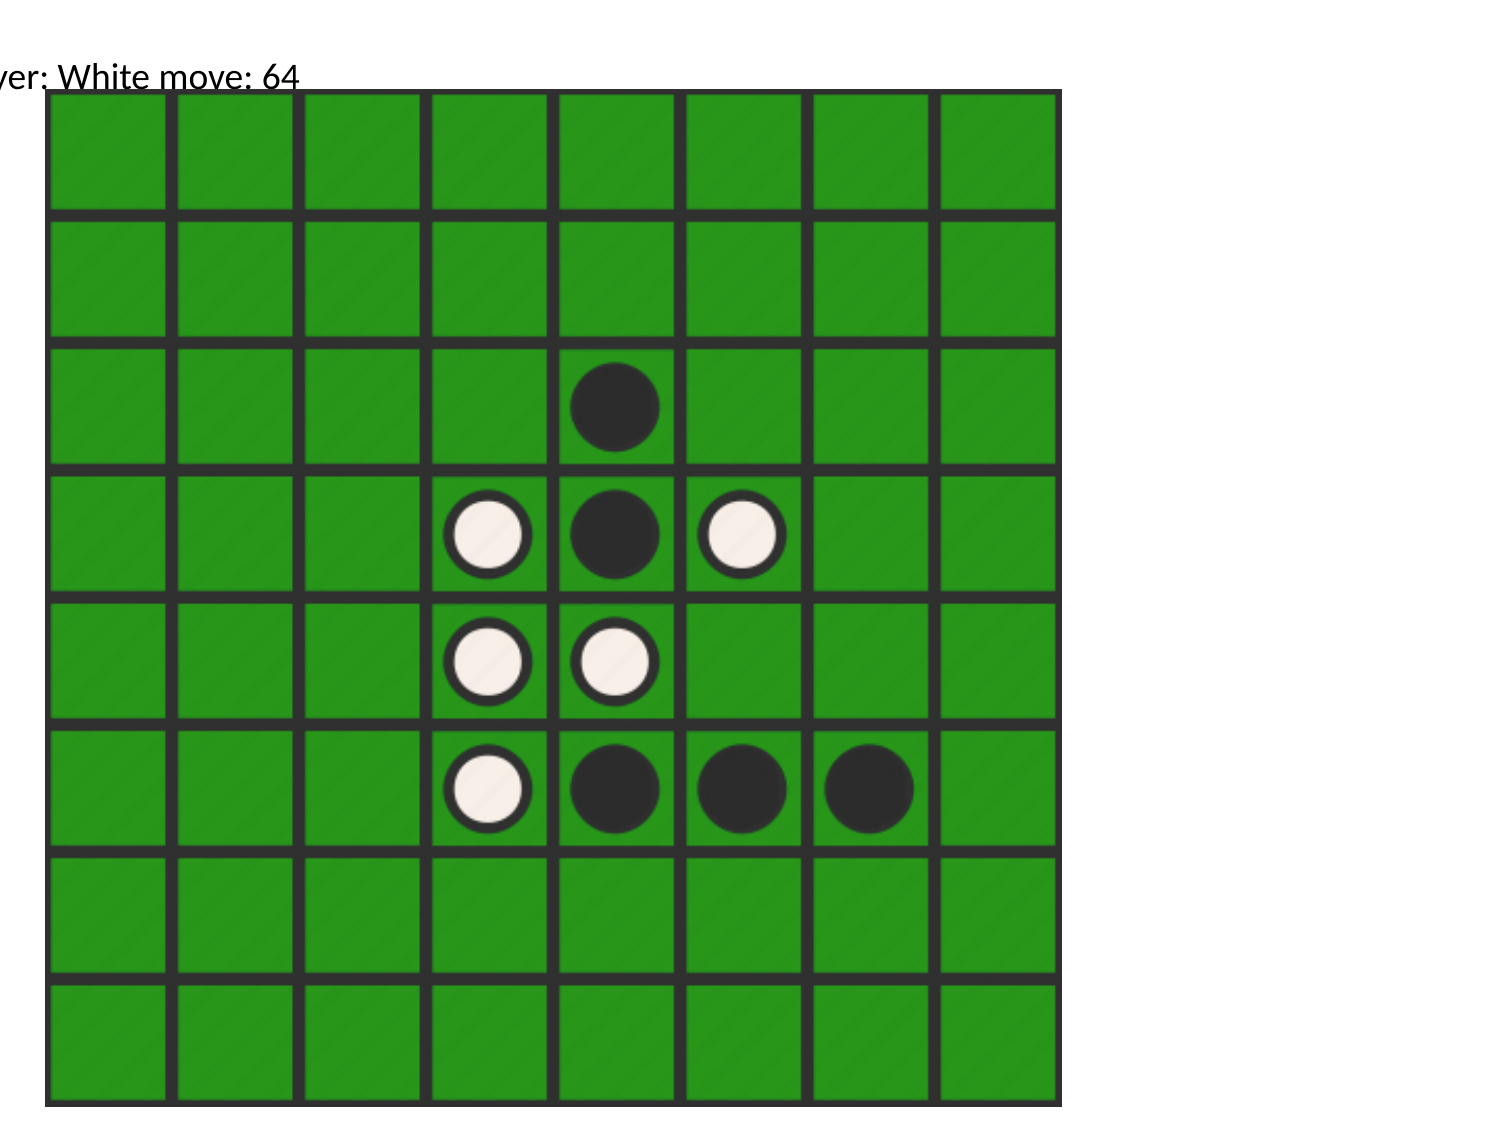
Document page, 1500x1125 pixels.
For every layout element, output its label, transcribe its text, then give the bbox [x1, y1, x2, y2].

text_box turn: 6 player: White move: 64 [0, 44, 315, 105]
picture [44, 89, 1062, 1107]
